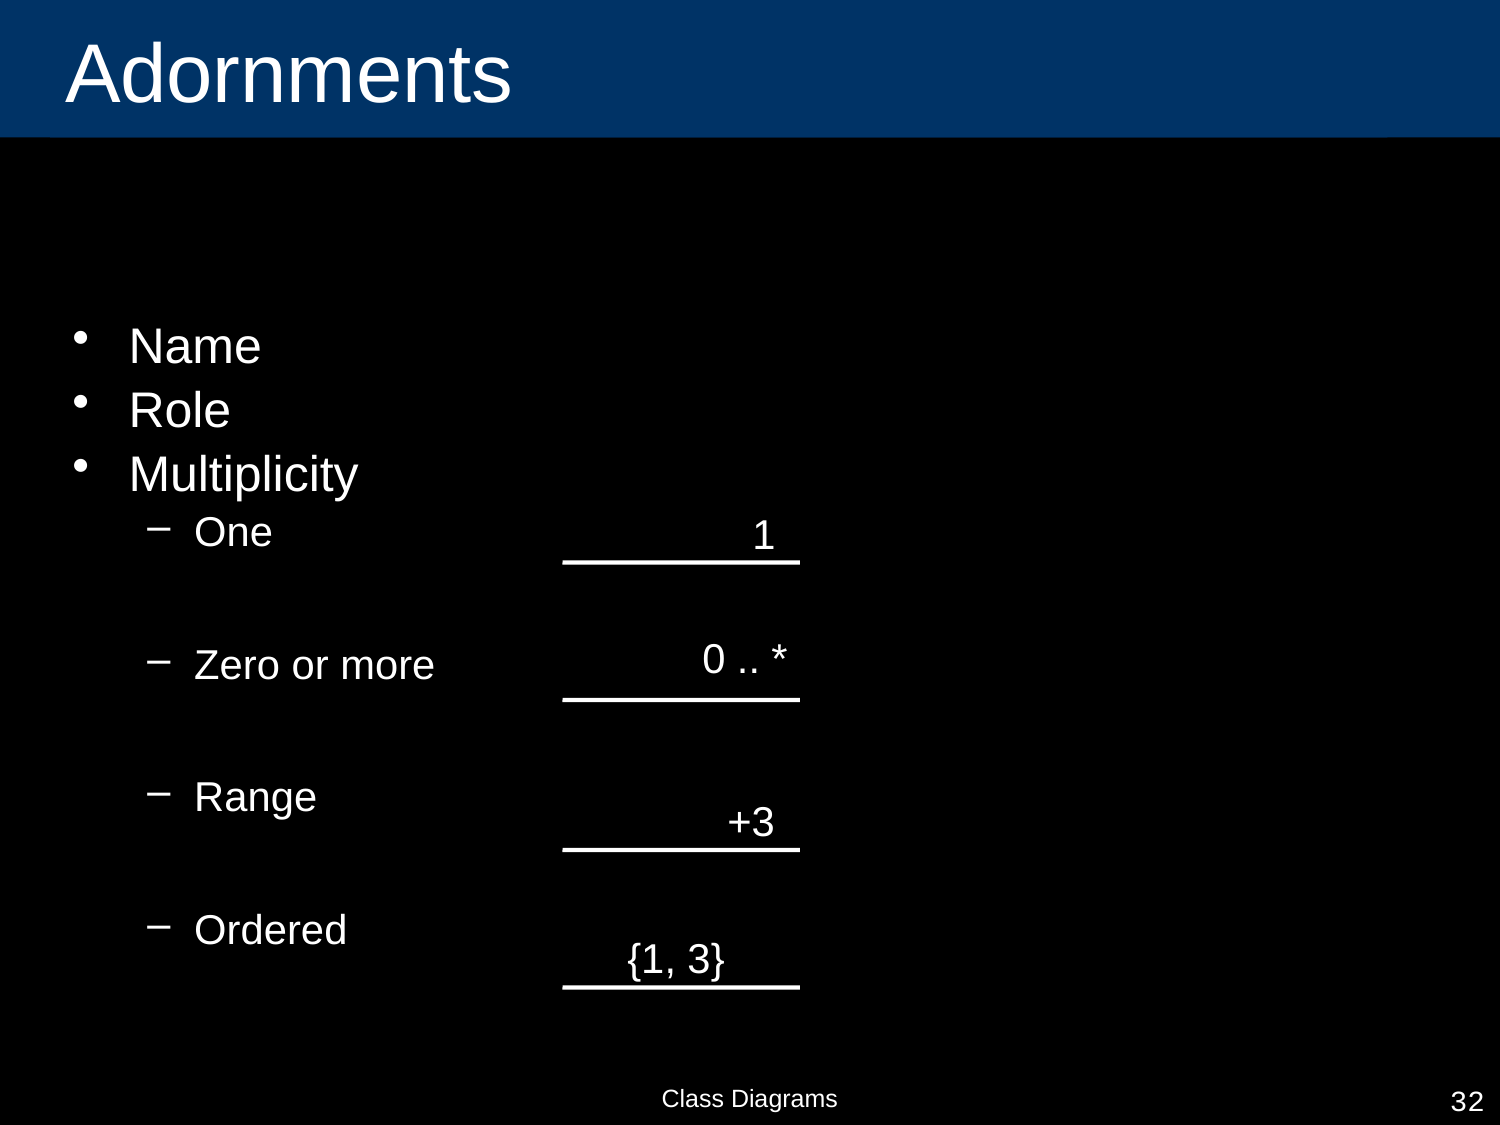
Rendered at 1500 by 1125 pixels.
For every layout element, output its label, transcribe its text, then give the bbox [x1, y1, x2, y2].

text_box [562, 787, 801, 853]
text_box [562, 499, 801, 566]
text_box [562, 624, 804, 701]
title Adornments [49, 0, 1388, 138]
slide_number 32 [1187, 1074, 1500, 1125]
footer Class Diagrams [512, 1074, 988, 1125]
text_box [562, 924, 801, 991]
list Name Role Multiplicity One Zero or more Range Ordered [57, 312, 1500, 1026]
